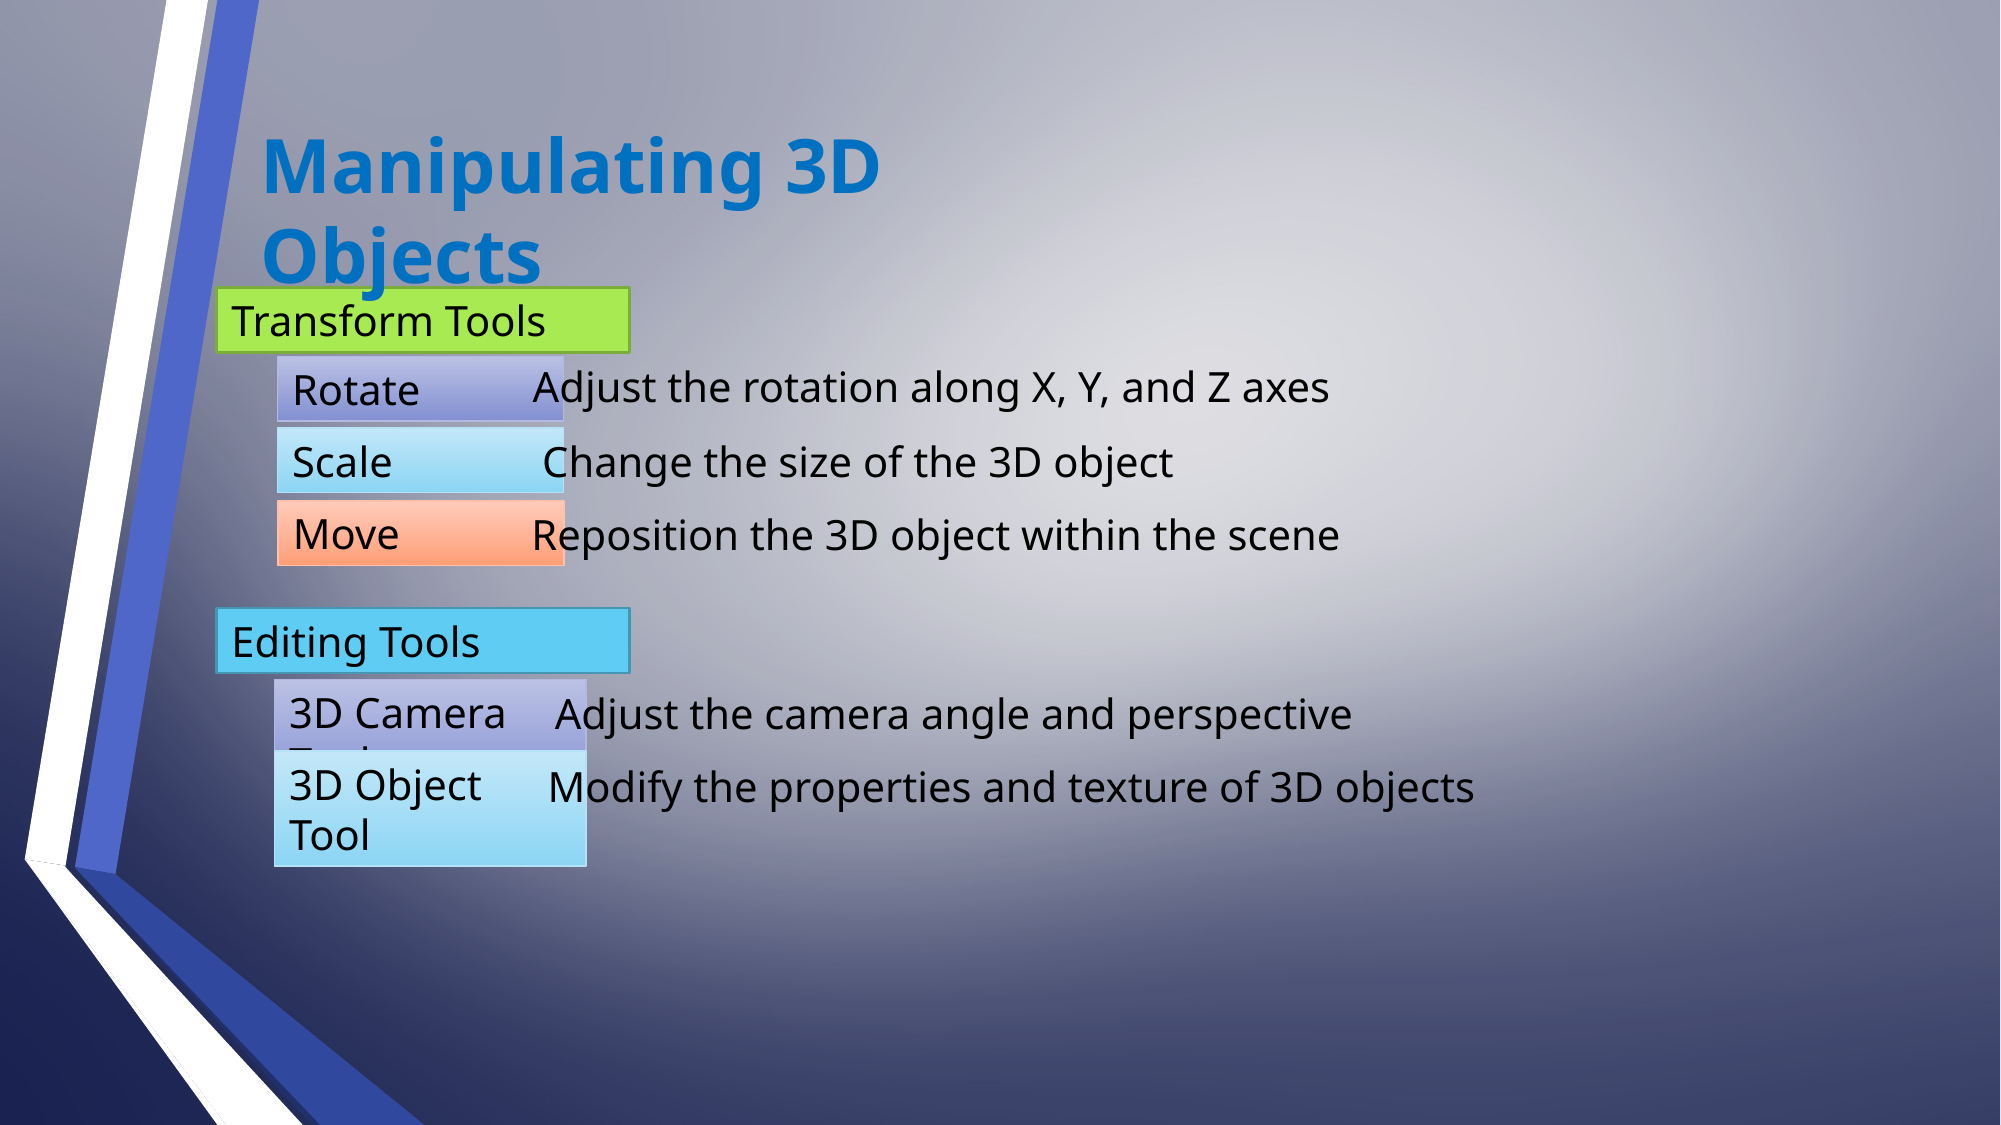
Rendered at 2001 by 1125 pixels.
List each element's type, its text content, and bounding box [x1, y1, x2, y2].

text_box Reposition the 3D object within the scene [516, 501, 1356, 567]
text_box Scale [277, 427, 564, 493]
text_box Adjust the rotation along X, Y, and Z axes [517, 353, 1346, 419]
text_box 3D Camera Tool [274, 679, 587, 750]
text_box Modify the properties and texture of 3D objects [532, 753, 1490, 819]
text_box Change the size of the 3D object [527, 428, 1189, 494]
text_box Rotate [277, 356, 564, 422]
text_box Manipulating 3D Objects [244, 110, 1091, 307]
text_box Move [277, 500, 565, 566]
text_box Adjust the camera angle and perspective [540, 680, 1369, 746]
text_box 3D Object Tool [274, 750, 587, 867]
text_box Transform Tools [215, 286, 631, 354]
text_box Editing Tools [215, 607, 631, 674]
